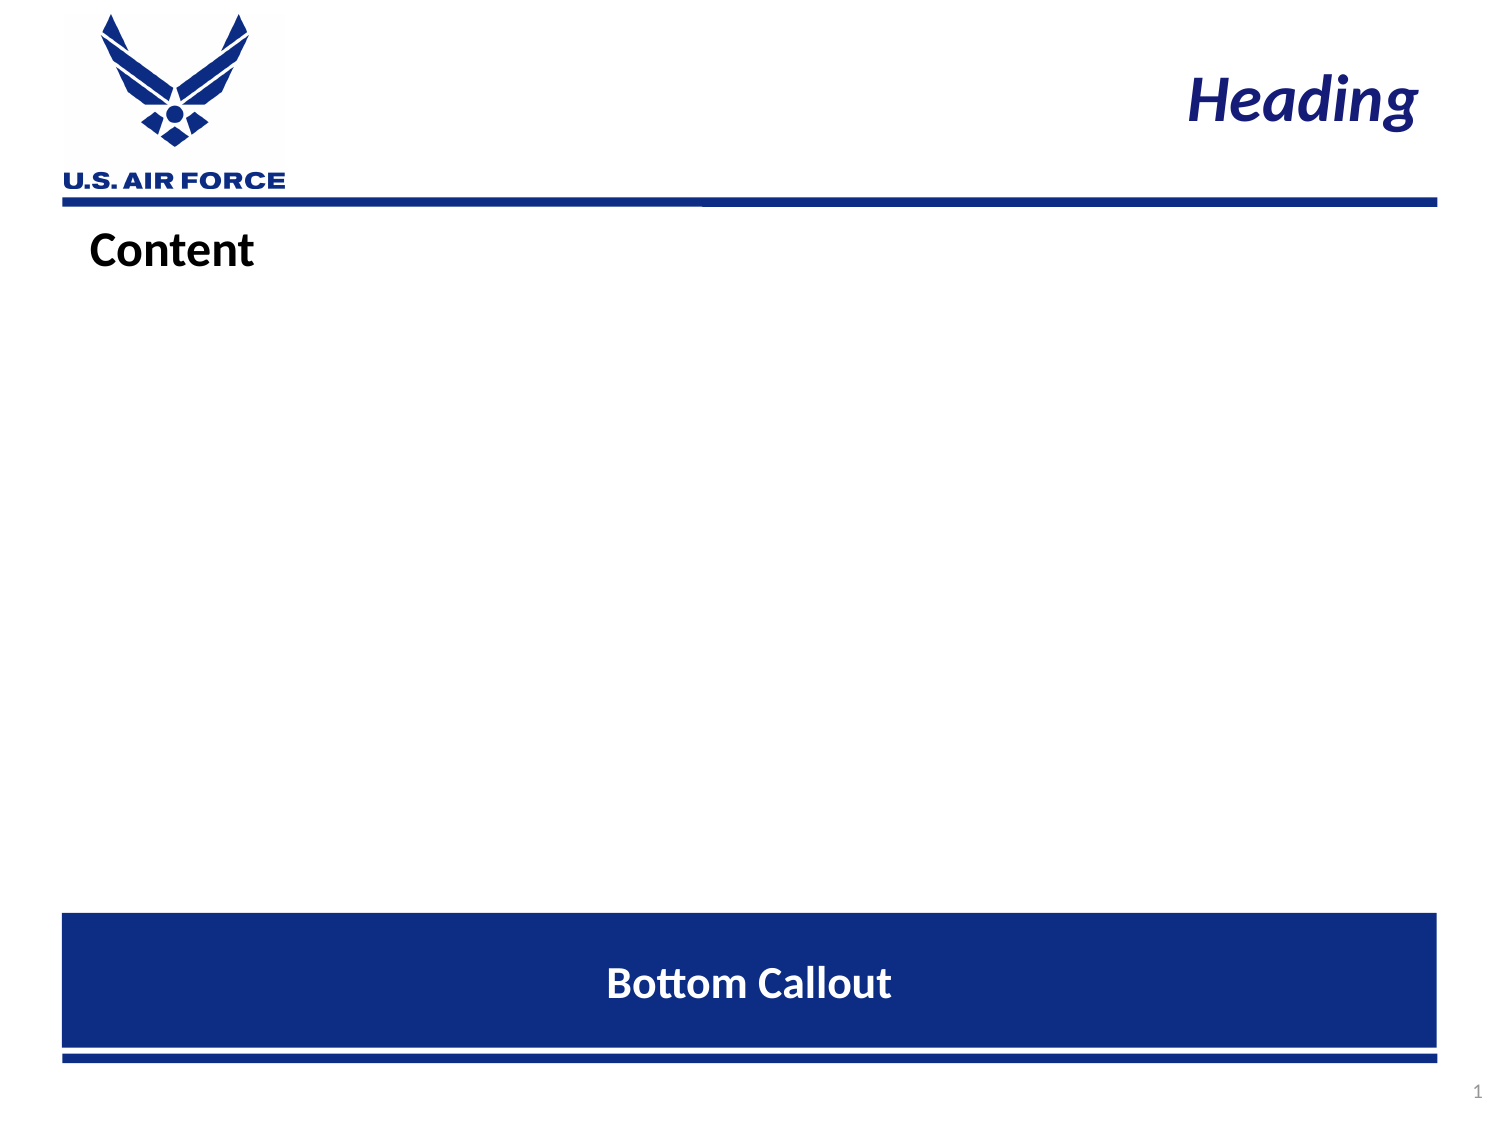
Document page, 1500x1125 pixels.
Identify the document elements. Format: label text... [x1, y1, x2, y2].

picture [64, 14, 285, 189]
text_box Bottom Callout [61, 912, 1437, 1048]
text_box Content [75, 208, 1449, 918]
text_box <number> [1310, 1070, 1498, 1120]
text_box Heading [299, 6, 1435, 194]
